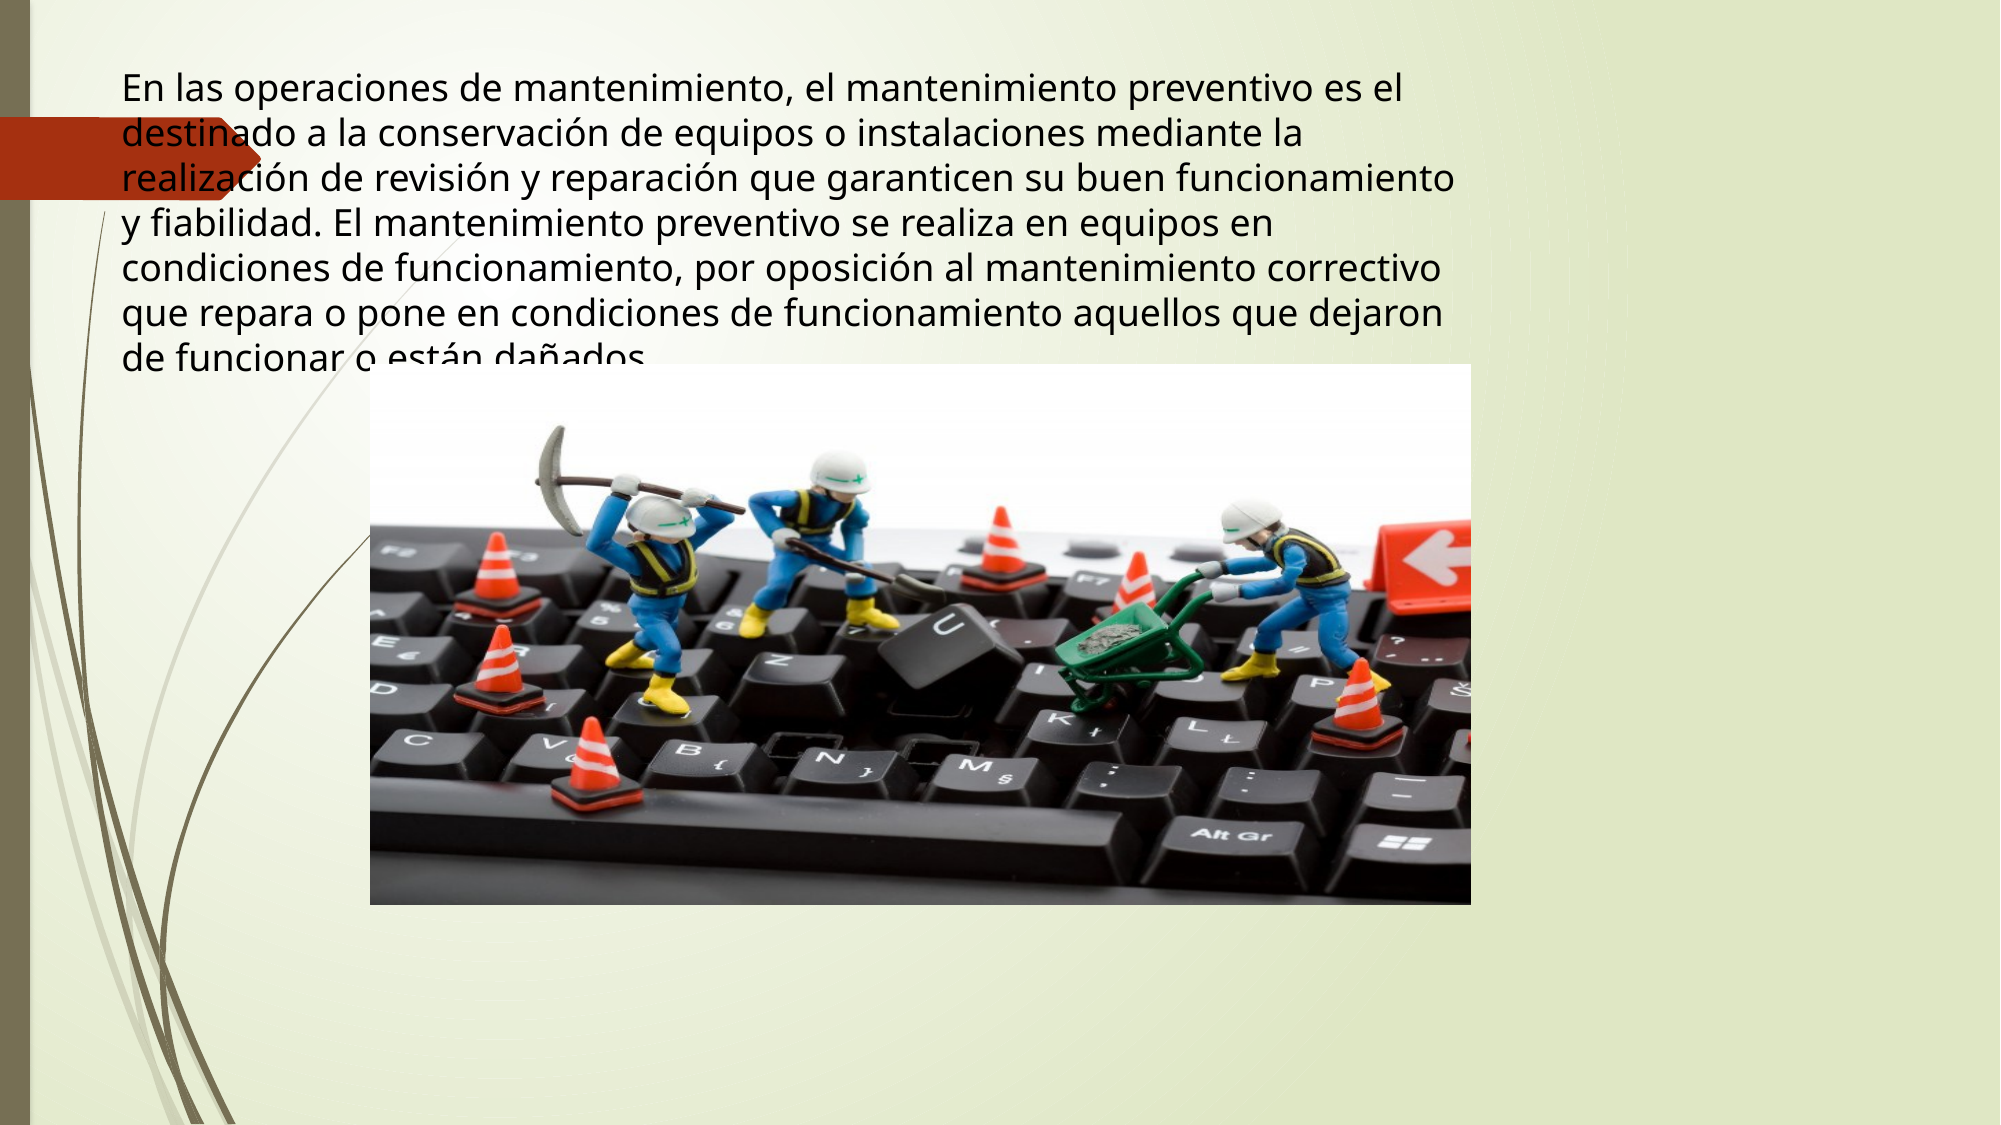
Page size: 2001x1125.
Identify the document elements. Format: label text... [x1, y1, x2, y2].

picture [370, 363, 1471, 906]
text_box En las operaciones de mantenimiento, el mantenimiento preventivo es el destinado a la conservación de equipos o instalaciones mediante la realización de revisión y reparación que garanticen su buen funcionamiento y fiabilidad. El mantenimiento preventivo se realiza en equipos en condiciones de funcionamiento, por oposición al mantenimiento correctivo que repara o pone en condiciones de funcionamiento aquellos que dejaron de funcionar o están dañados. [106, 56, 1494, 387]
